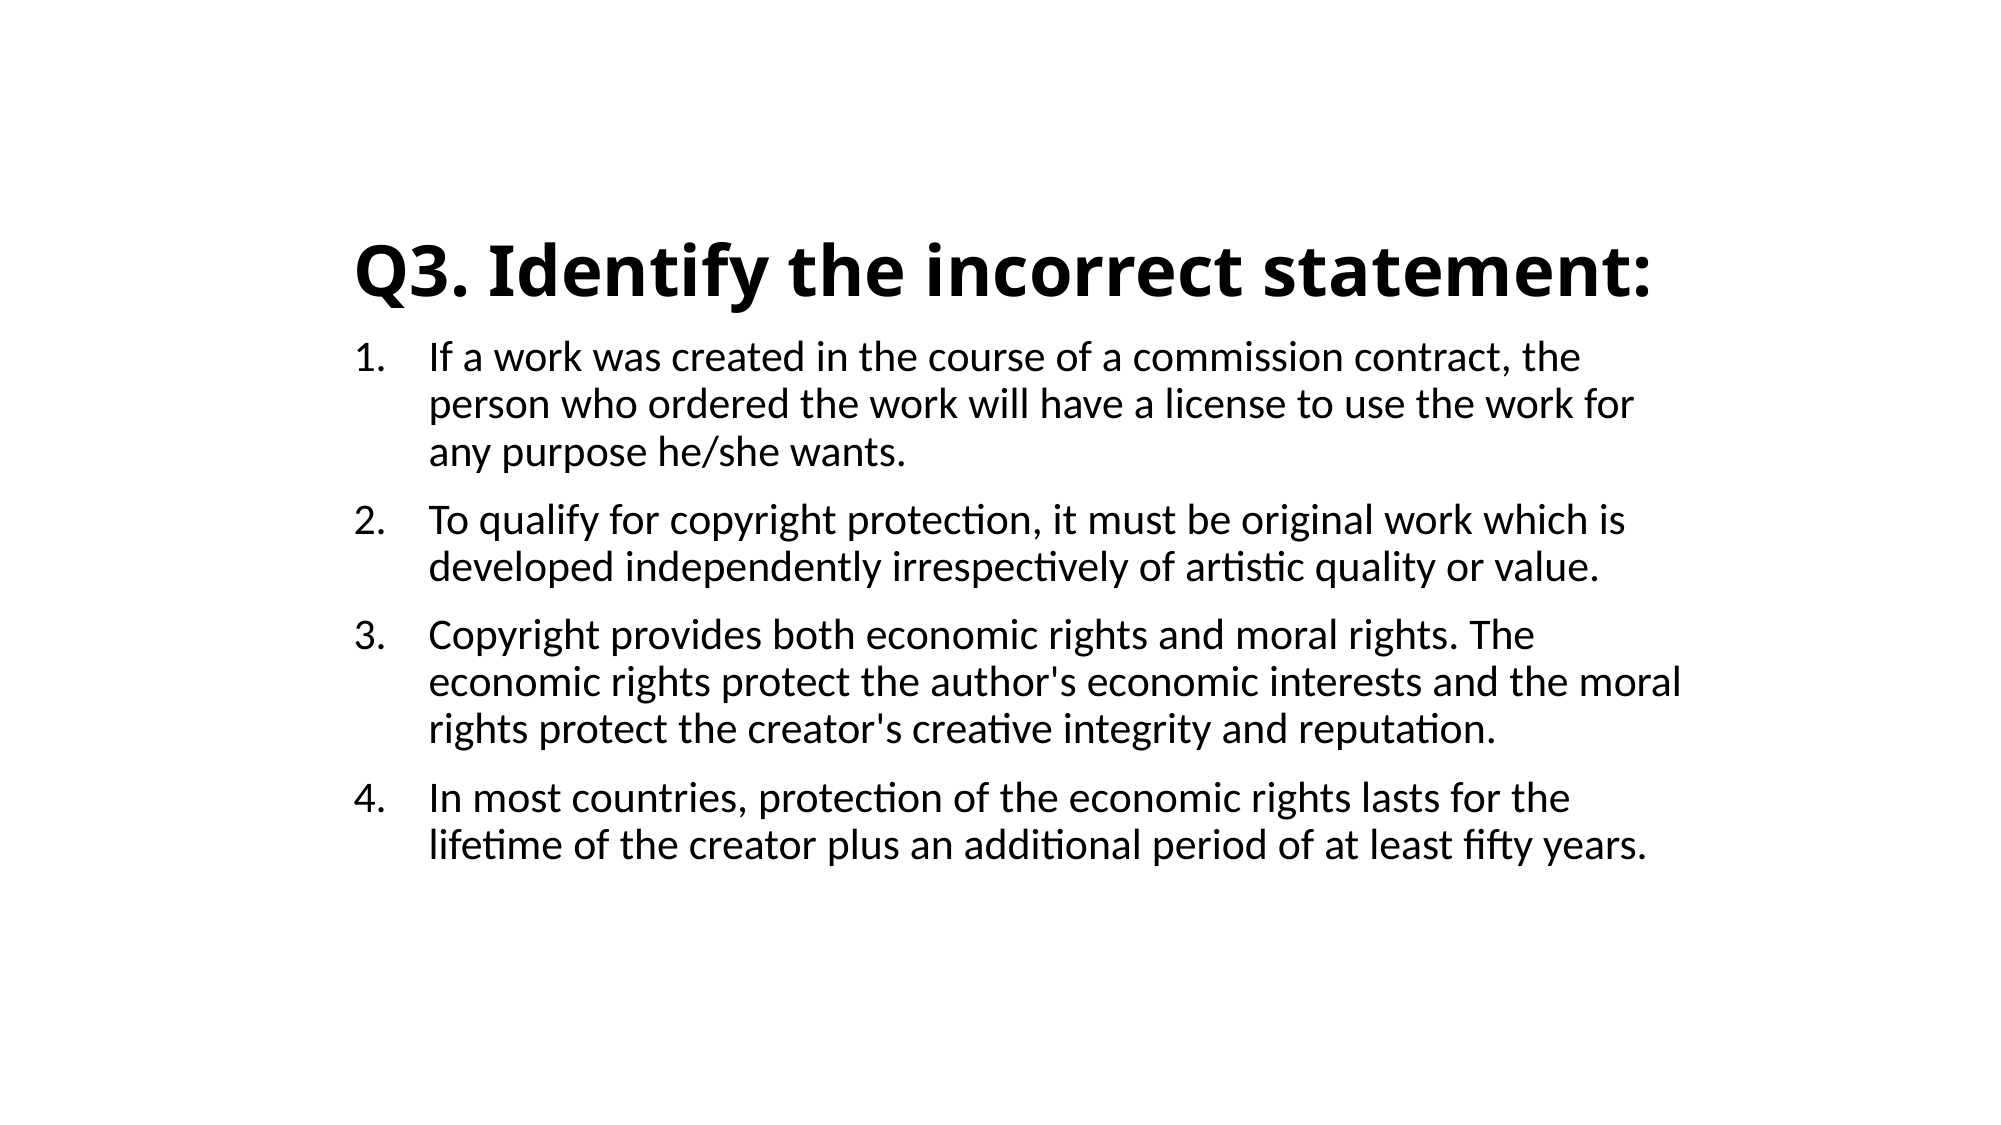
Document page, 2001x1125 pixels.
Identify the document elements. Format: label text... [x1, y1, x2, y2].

title Q3. Identify the incorrect statement: [338, 196, 1689, 326]
list If a work was created in the course of a commission contract, the person who ordered the work will have a license to use the work for any purpose he/she wants. To qualify for copyright protection, it must be original work which is developed independently irrespectively of artistic quality or value. Copyright provides both economic rights and moral rights. The economic rights protect the author's economic interests and the moral rights protect the creator's creative integrity and reputation. In most countries, protection of the economic rights lasts for the lifetime of the creator plus an additional period of at least fifty years. [338, 326, 1721, 939]
